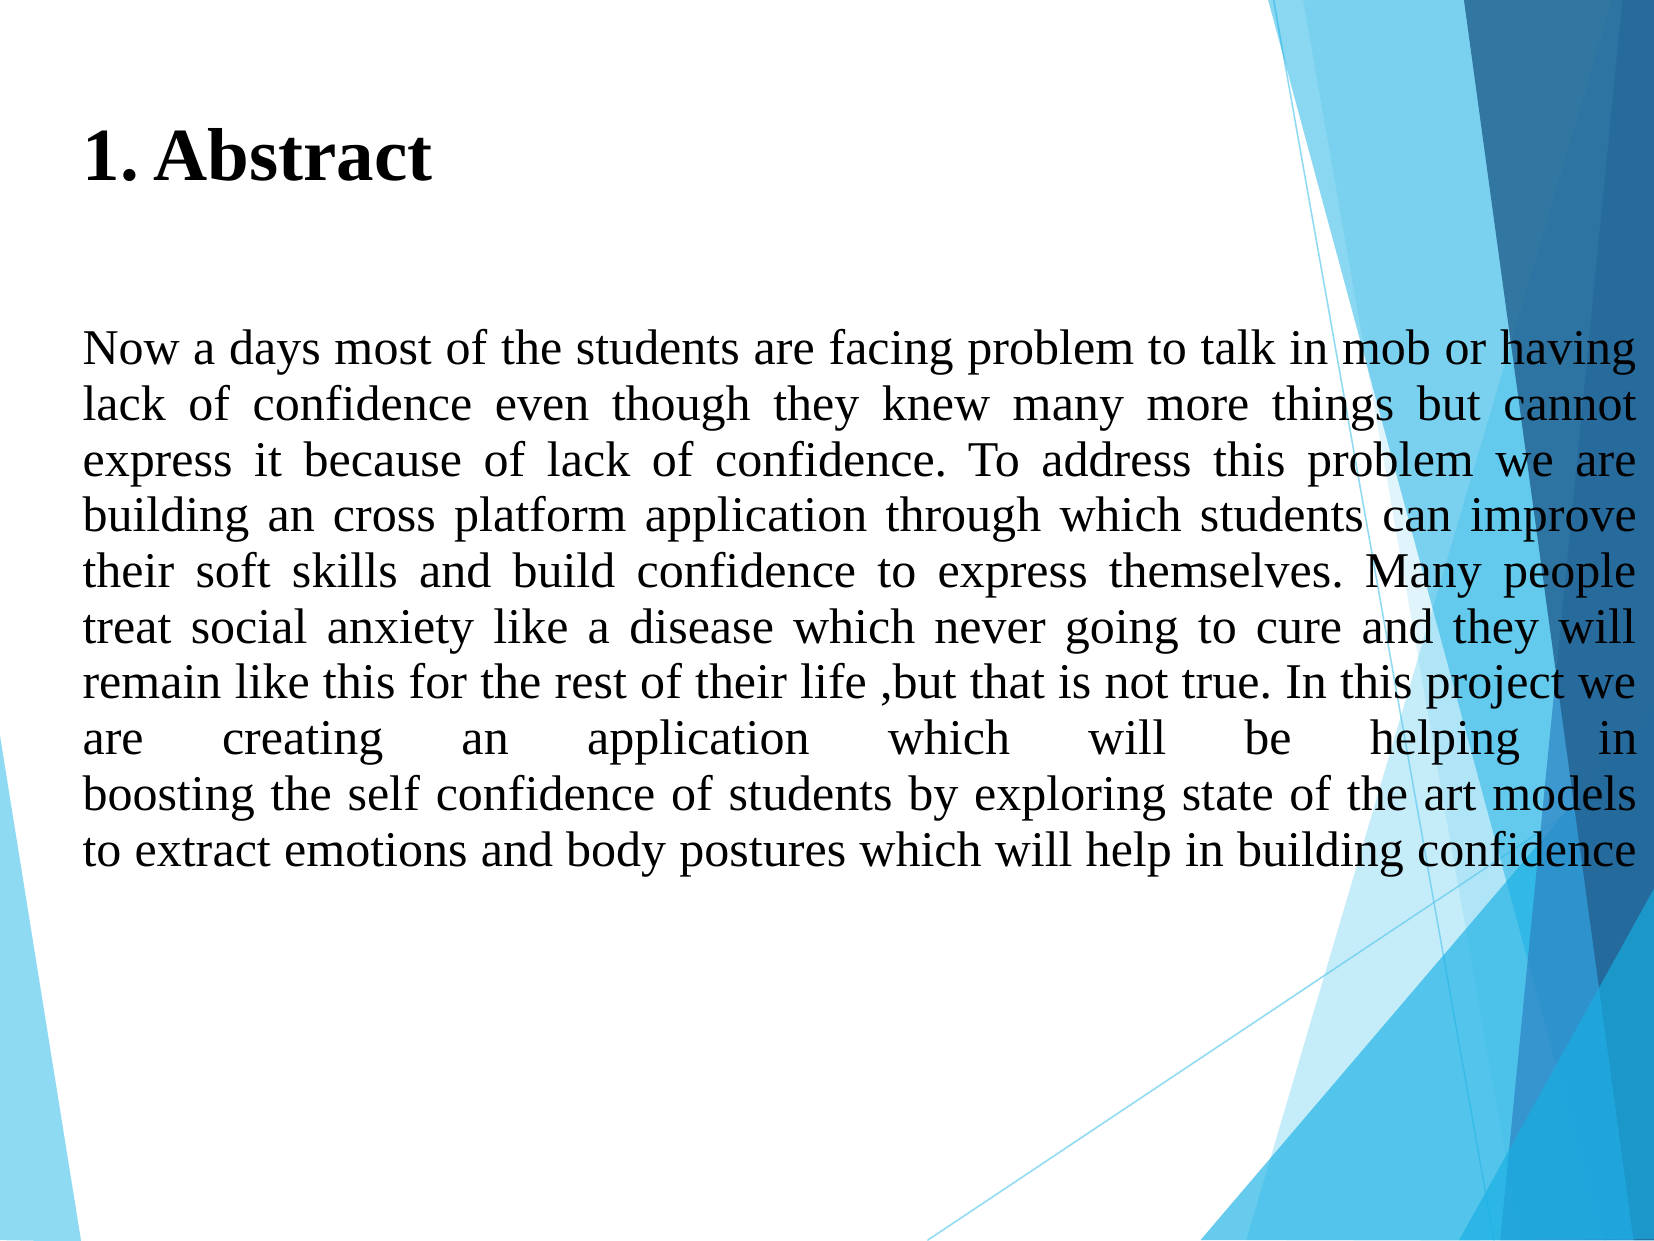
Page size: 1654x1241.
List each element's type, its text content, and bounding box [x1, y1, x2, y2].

text_box Now a days most of the students are facing problem to talk in mob or having lack of confidence even though they knew many more things but cannot express it because of lack of confidence. To address this problem we are building an cross platform application through which students can improve their soft skills and build confidence to express themselves. Many people treat social anxiety like a disease which never going to cure and they will remain like this for the rest of their life ,but that is not true. In this project we are creating an application which will be helping in boosting the self confidence of students by exploring state of the art models to extract emotions and body postures which will help in building confidence [82, 256, 1638, 1212]
text_box 1. Abstract [82, 49, 1571, 256]
